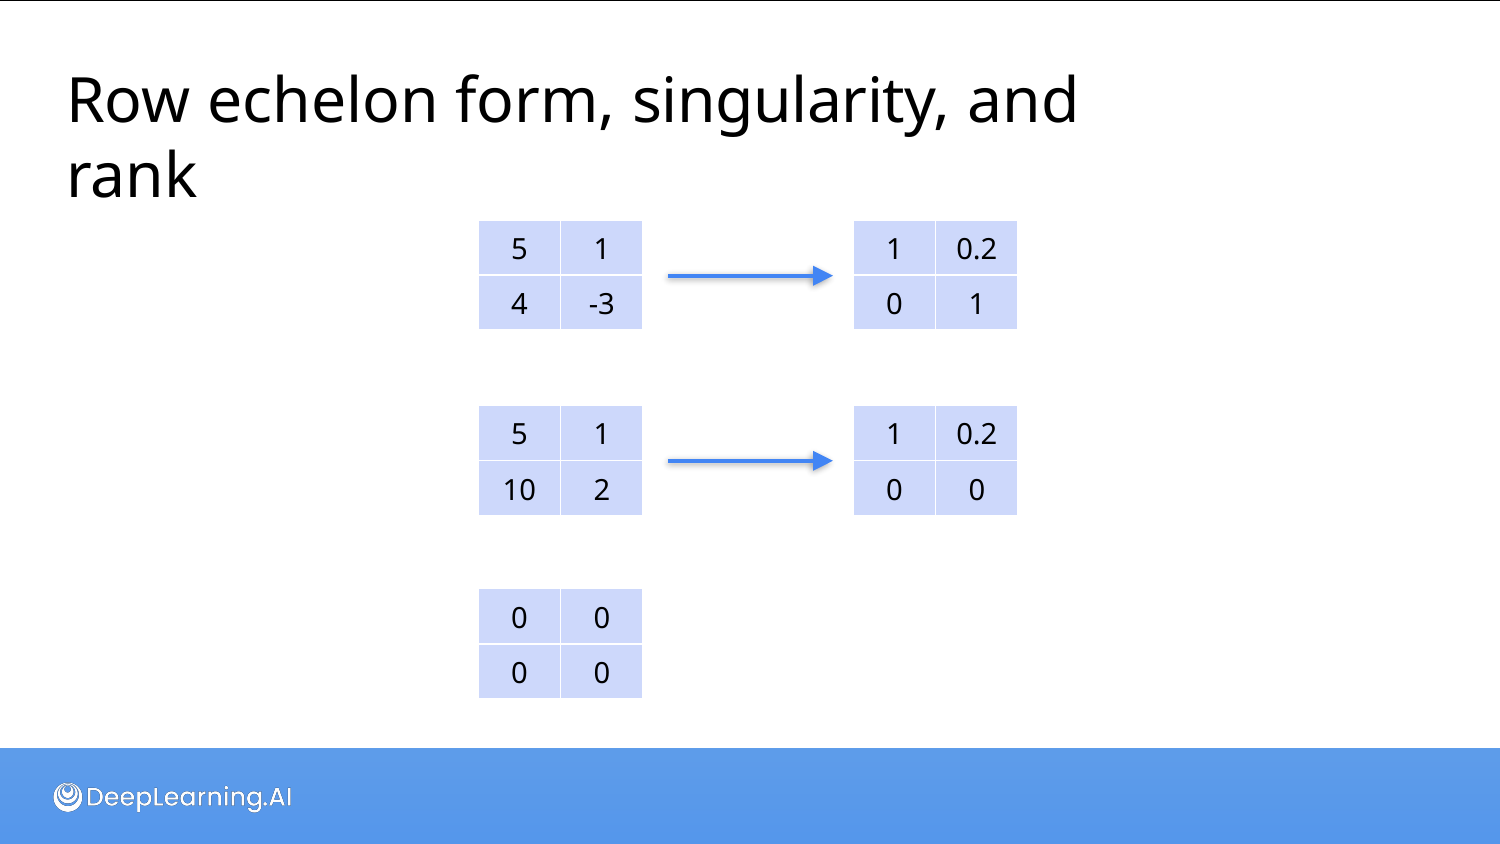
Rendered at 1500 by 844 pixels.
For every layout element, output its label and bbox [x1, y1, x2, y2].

table_header [479, 221, 560, 274]
table_header [936, 406, 1017, 460]
table_cell [479, 645, 560, 698]
table_cell [936, 276, 1017, 329]
table_header [561, 221, 642, 274]
table_header [936, 221, 1017, 274]
table_cell [854, 461, 935, 515]
table_header [854, 221, 935, 274]
table_cell [561, 461, 642, 515]
table_cell [479, 276, 560, 329]
table_cell [561, 276, 642, 329]
table_cell [479, 461, 560, 515]
table_header [479, 406, 560, 460]
table_header [854, 406, 935, 460]
picture [0, 748, 1500, 844]
table_cell [854, 276, 935, 329]
table_header [479, 589, 560, 643]
title [64, 58, 1162, 211]
text_box [661, 447, 840, 481]
table_header [561, 406, 642, 460]
table_cell [561, 645, 642, 698]
table_cell [936, 461, 1017, 515]
text_box [661, 262, 840, 296]
table_header [561, 589, 642, 643]
